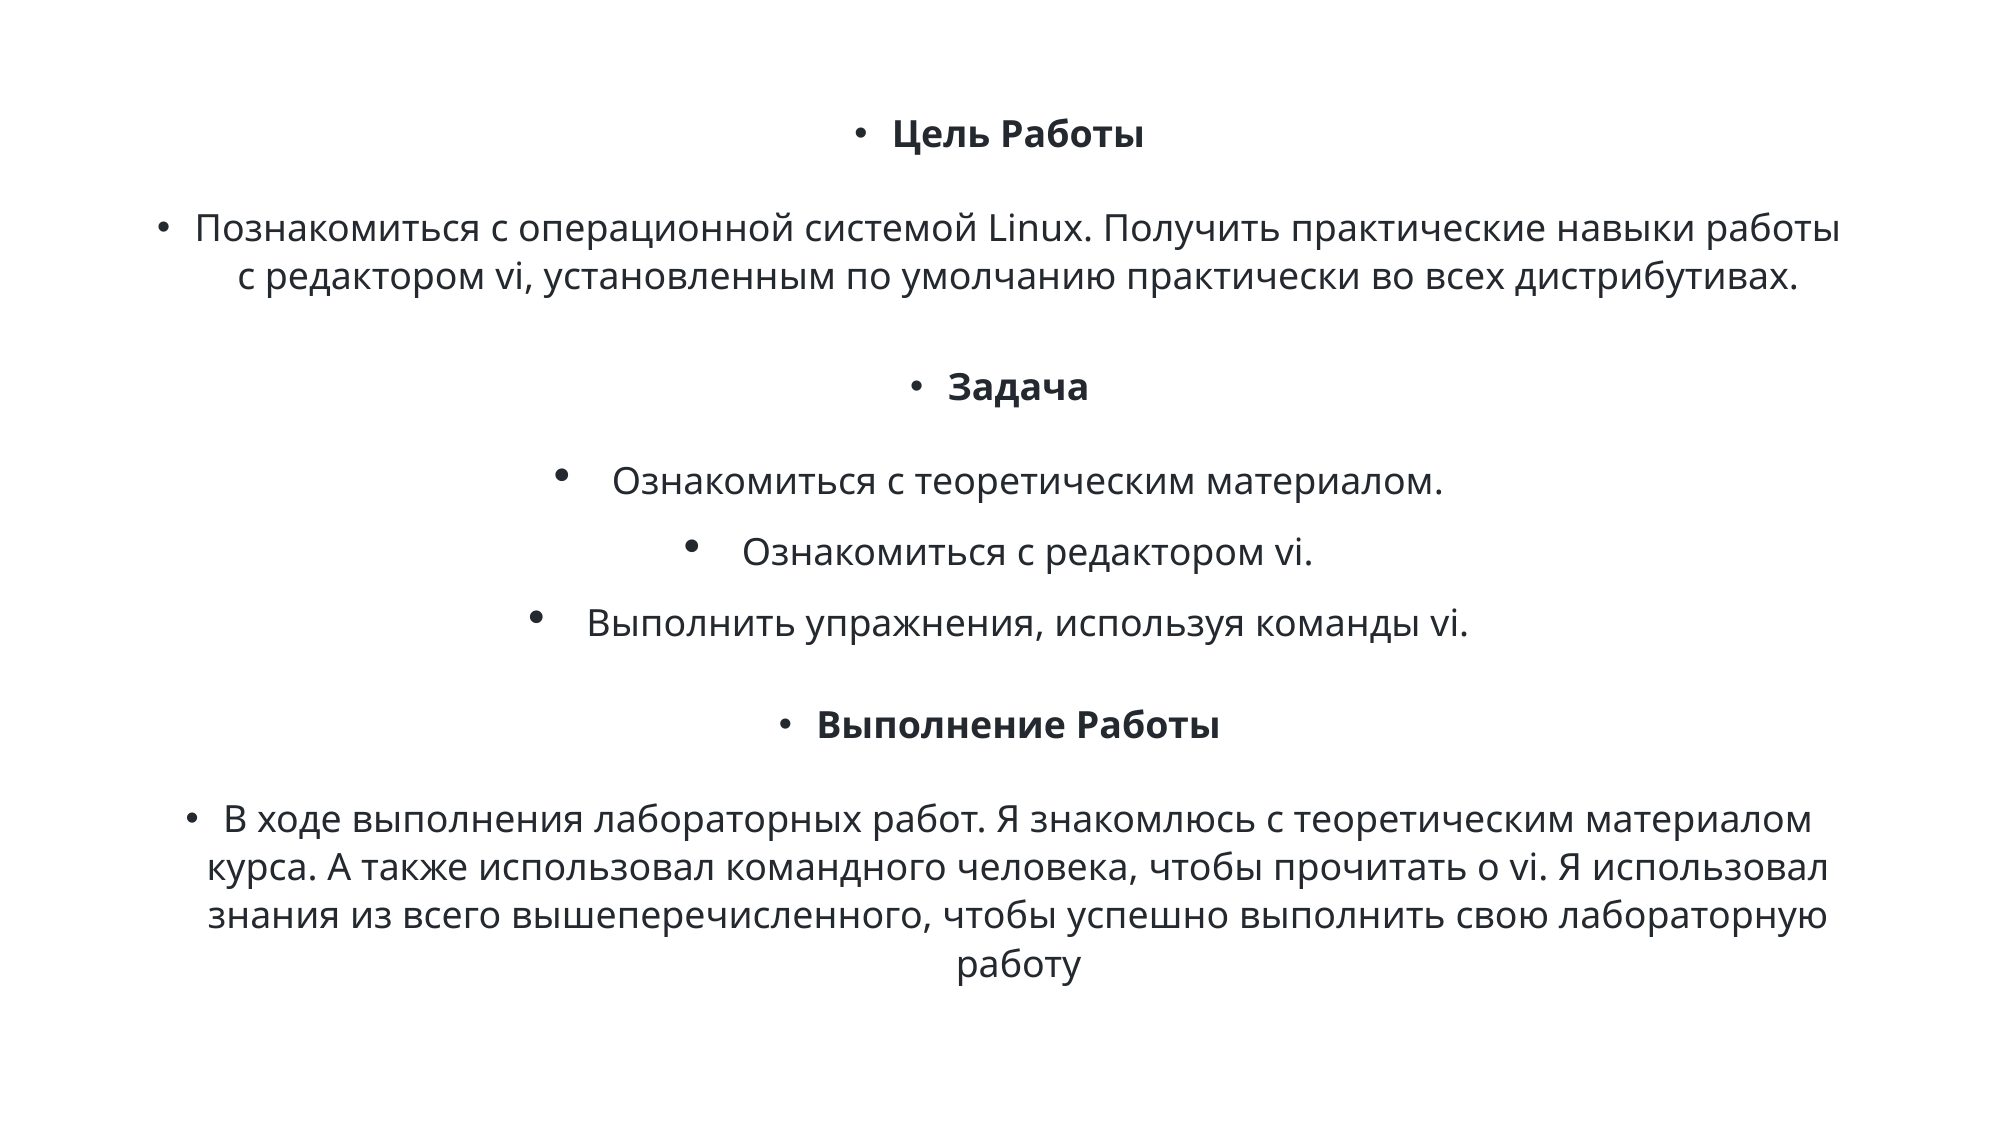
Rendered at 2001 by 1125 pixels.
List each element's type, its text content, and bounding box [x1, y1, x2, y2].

list Цель Работы Познакомиться с операционной системой Linux. Получить практические навыки работы с редактором vi, установленным по умолчанию практически во всех дистрибутивах. Задача Ознакомиться с теоретическим материалом. Ознакомиться с редактором vi. Выполнить упражнения, используя команды vi. Выполнение Работы В ходе выполнения лабораторных работ. Я знакомлюсь с теоретическим материалом курса. А также использовал командного человека, чтобы прочитать о vi. Я использовал знания из всего вышеперечисленного, чтобы успешно выполнить свою лабораторную работу [137, 99, 1863, 1011]
